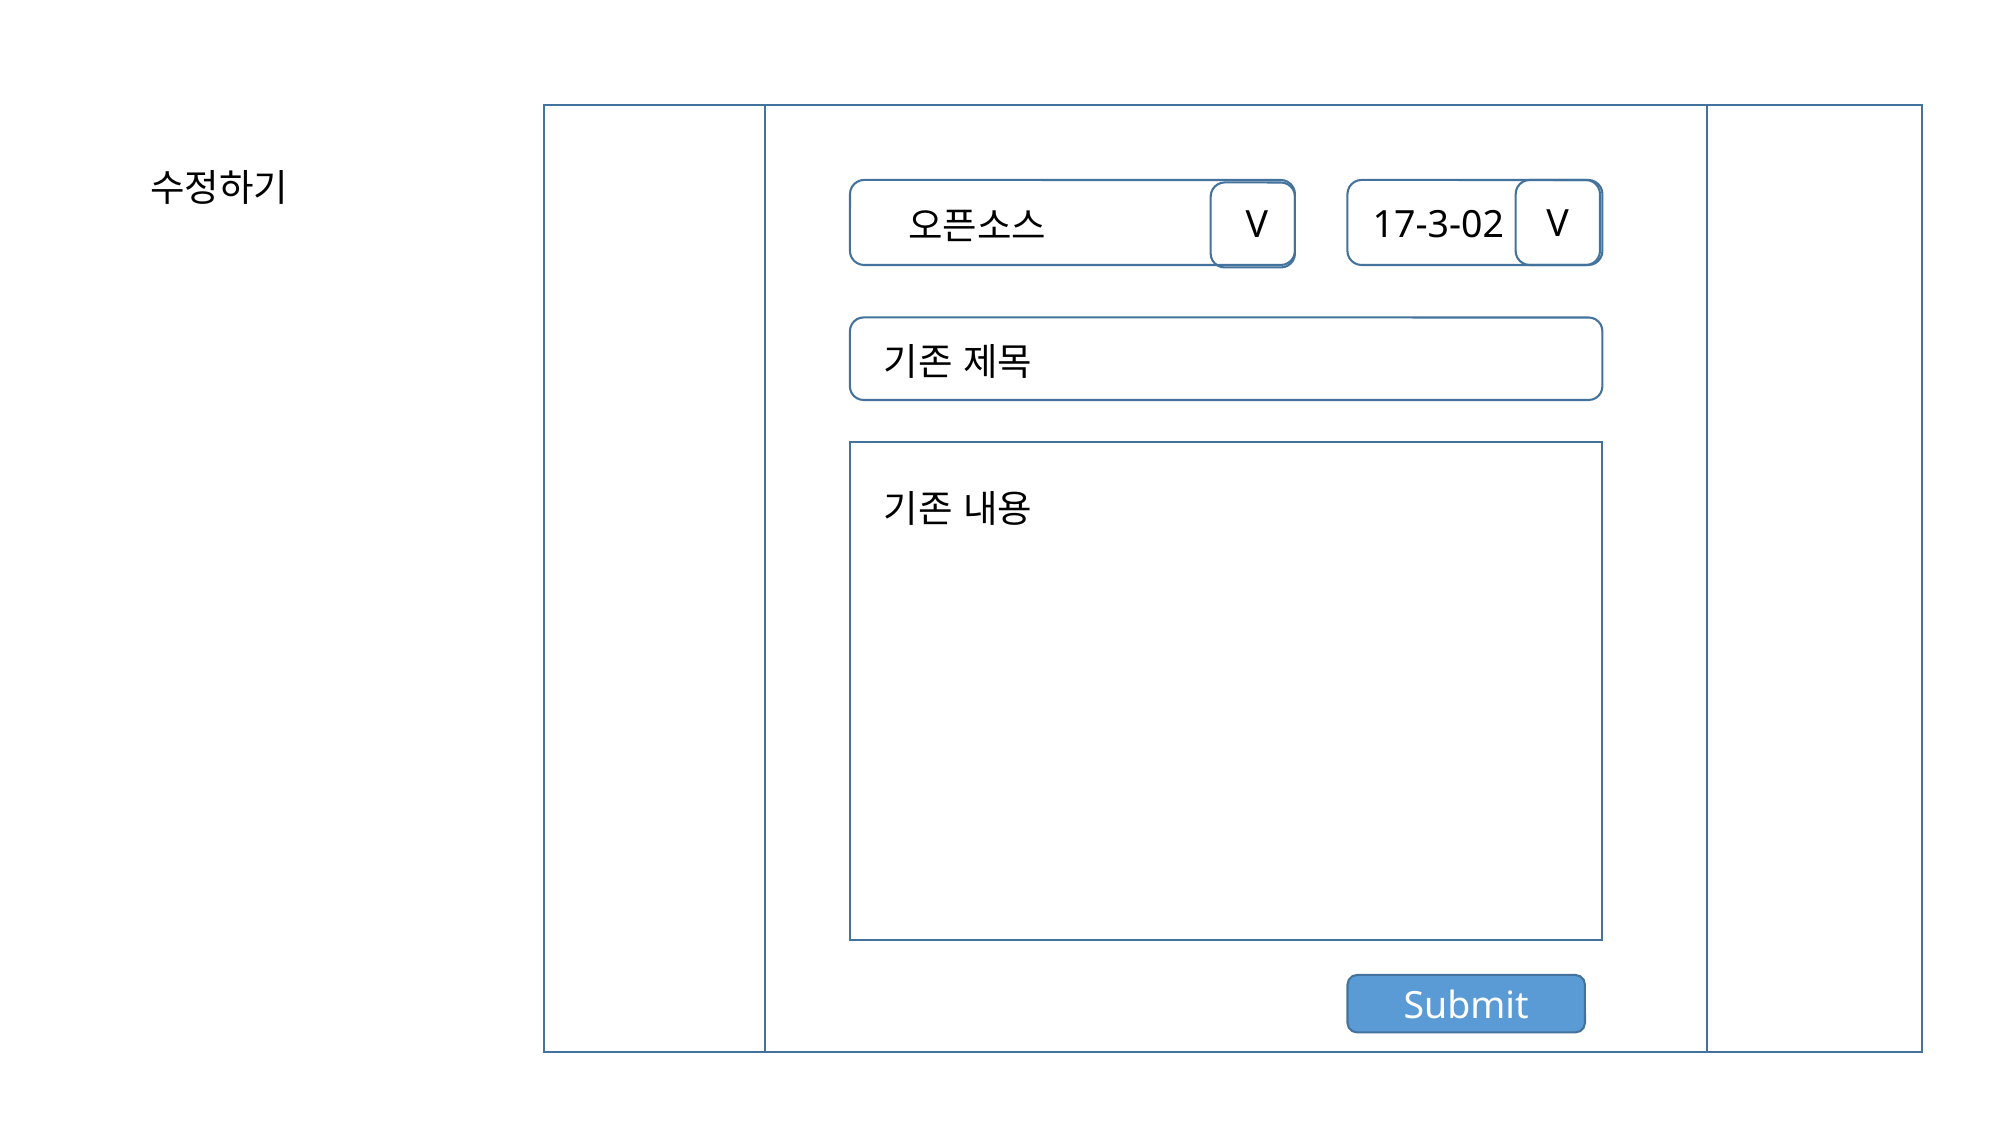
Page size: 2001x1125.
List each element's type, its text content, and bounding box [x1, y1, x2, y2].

text_box Submit [1346, 973, 1587, 1034]
text_box 기존 내용 [869, 477, 1048, 538]
text_box V [1230, 192, 1284, 253]
text_box [848, 316, 1604, 402]
text_box [1592, 179, 1604, 266]
text_box 기존 제목 [869, 330, 1048, 390]
text_box 오픈소스 [893, 194, 1062, 255]
text_box 수정하기 [135, 156, 304, 217]
text_box [1514, 178, 1602, 267]
text_box V [1531, 191, 1584, 251]
text_box [848, 178, 1296, 267]
text_box [1209, 181, 1296, 269]
text_box [543, 104, 764, 1053]
text_box [1708, 104, 1923, 1053]
text_box [764, 104, 1708, 1053]
text_box 17-3-02 [1357, 192, 1520, 253]
text_box [1346, 178, 1529, 267]
text_box [849, 441, 1603, 941]
